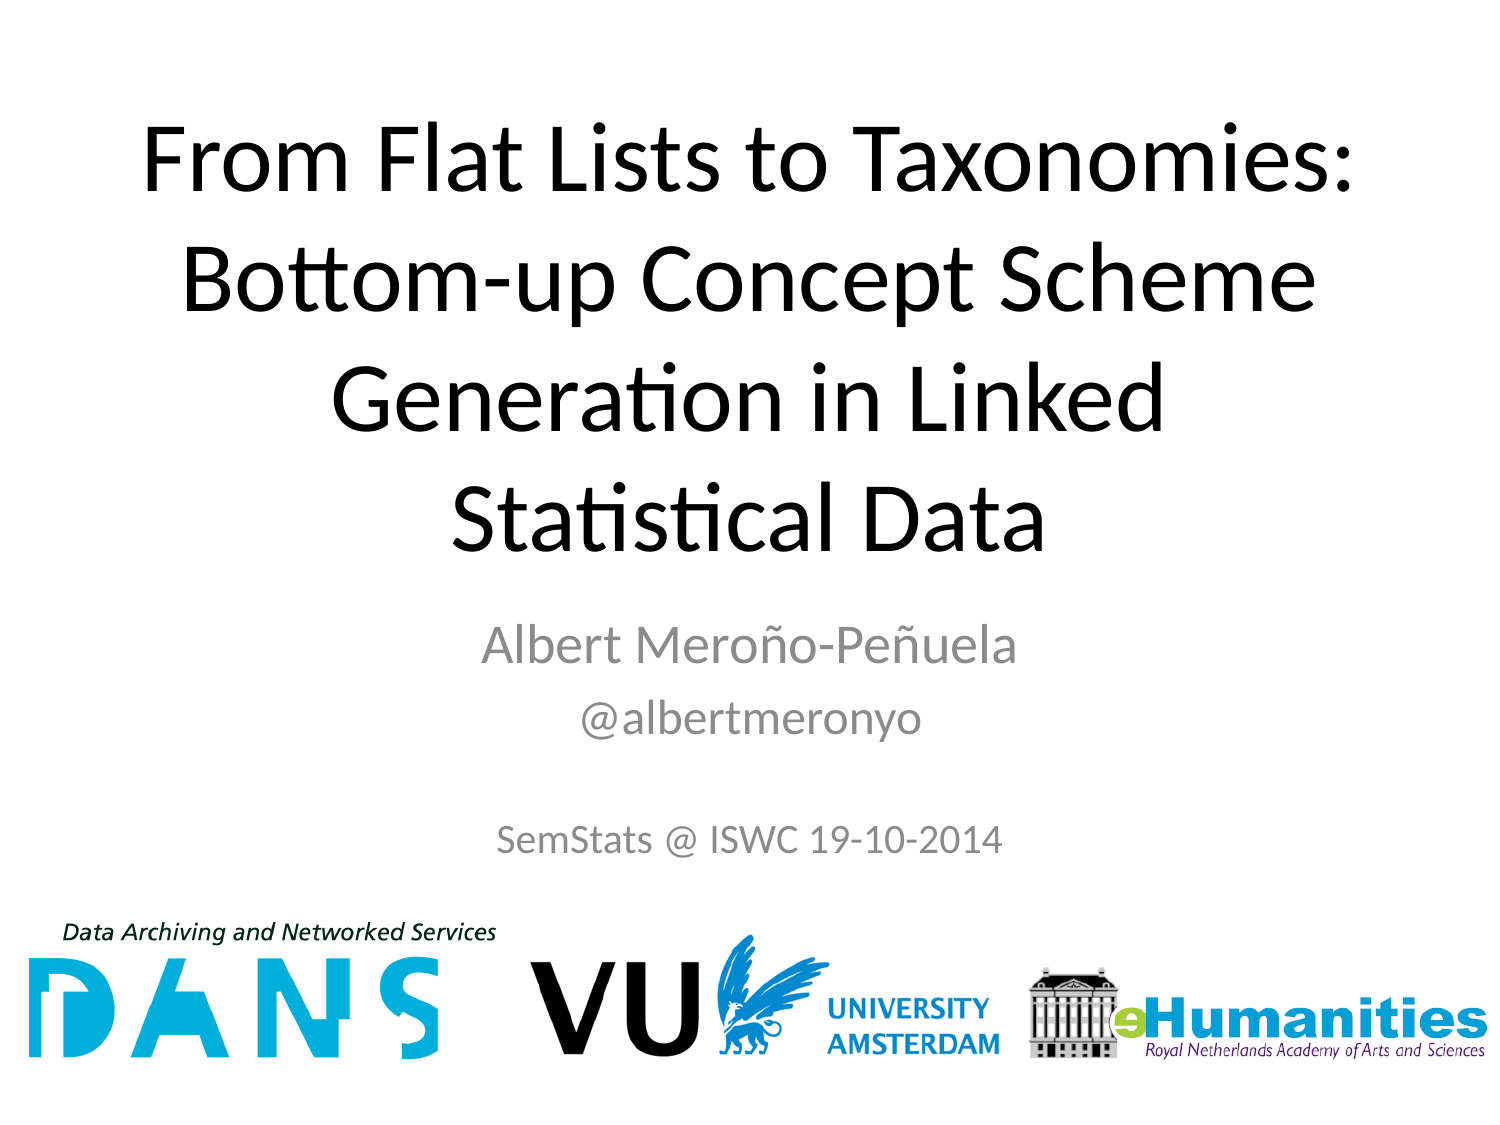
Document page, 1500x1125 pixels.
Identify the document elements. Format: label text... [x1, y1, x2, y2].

subtitle Albert Meroño-Peñuela @albertmeronyo SemStats @ ISWC 19-10-2014 [225, 600, 1275, 873]
title From Flat Lists to Taxonomies: Bottom-up Concept Scheme Generation in Linked Statistical Data [112, 125, 1388, 538]
picture [29, 922, 496, 1059]
picture [506, 922, 1499, 1081]
